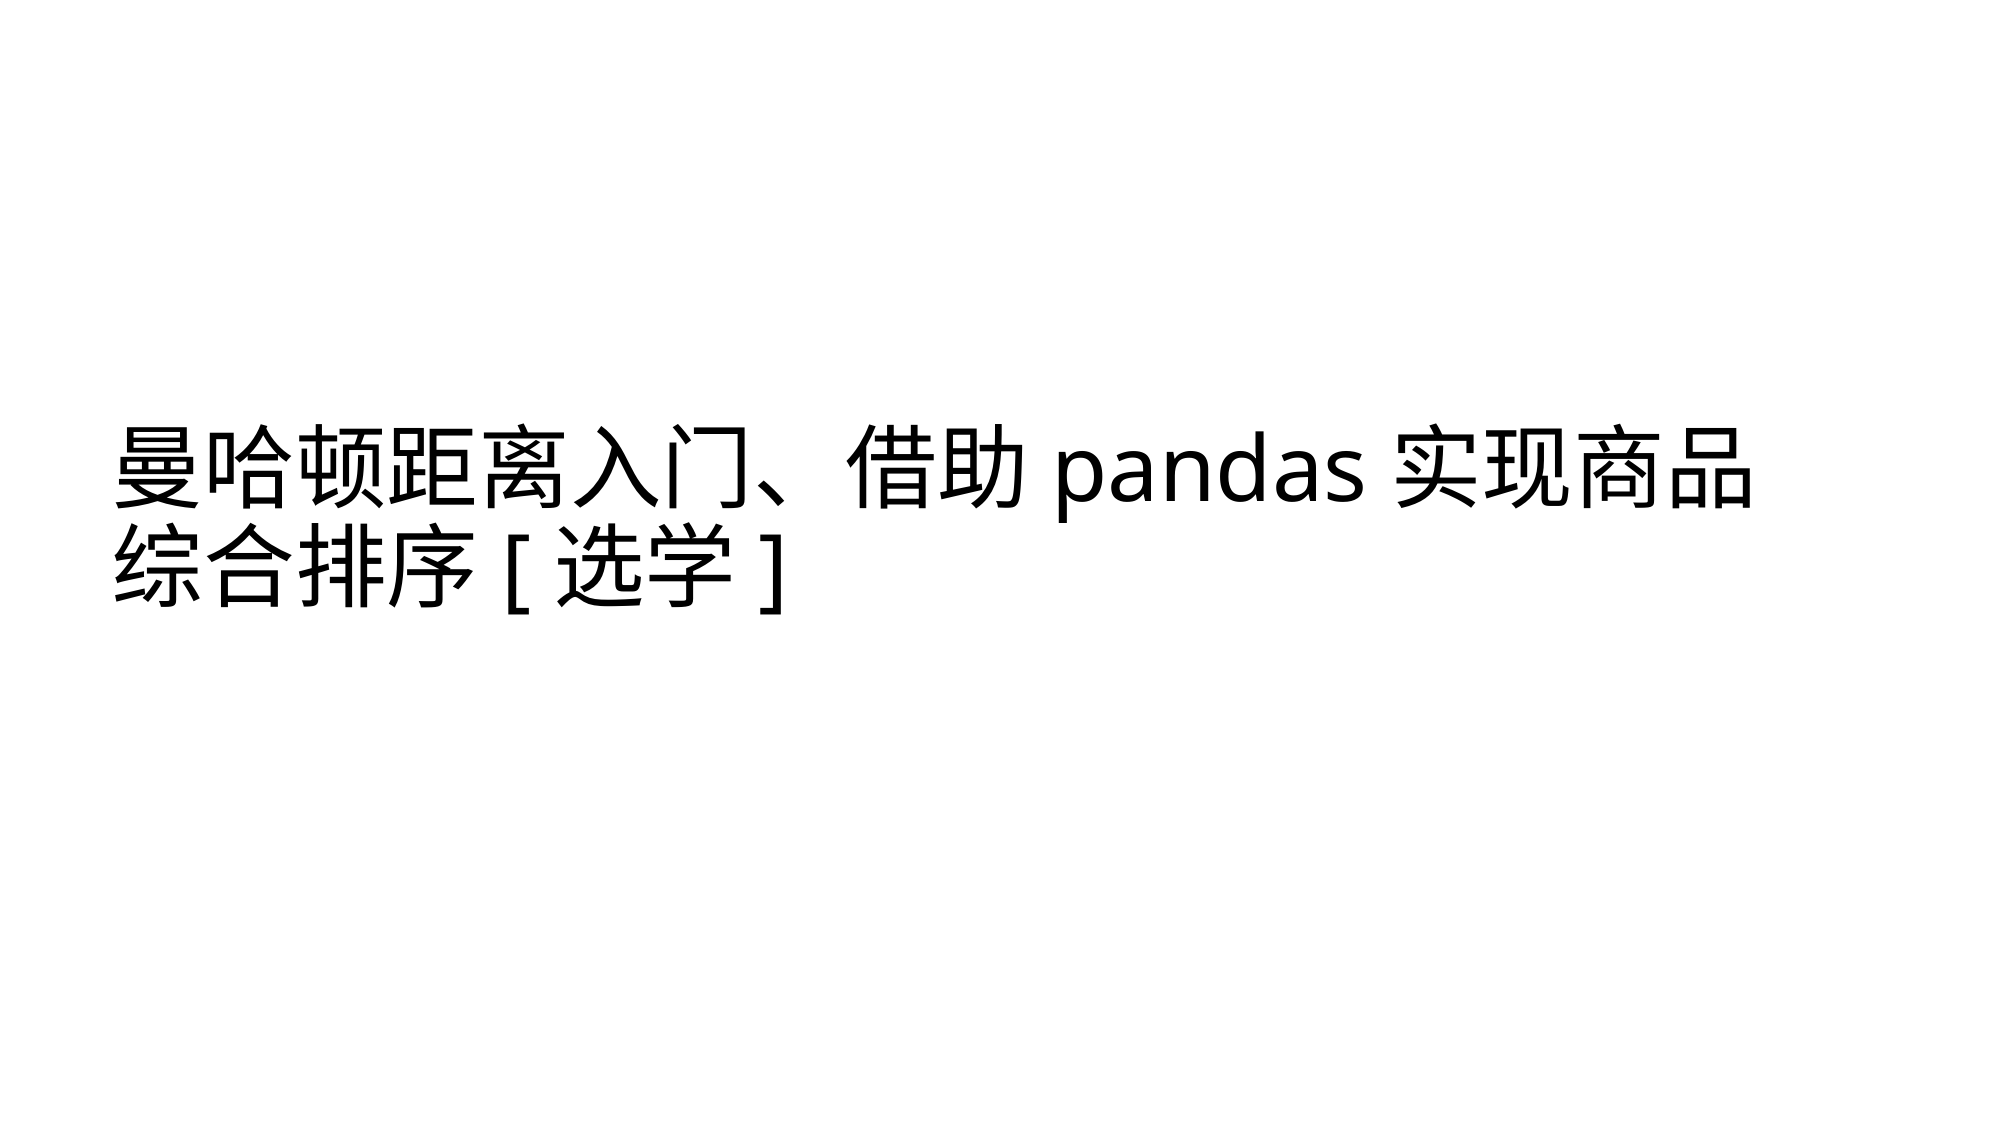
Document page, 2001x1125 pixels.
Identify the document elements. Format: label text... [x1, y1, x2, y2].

title 曼哈顿距离入门、借助pandas实现商品综合排序[选学] [96, 412, 1822, 630]
